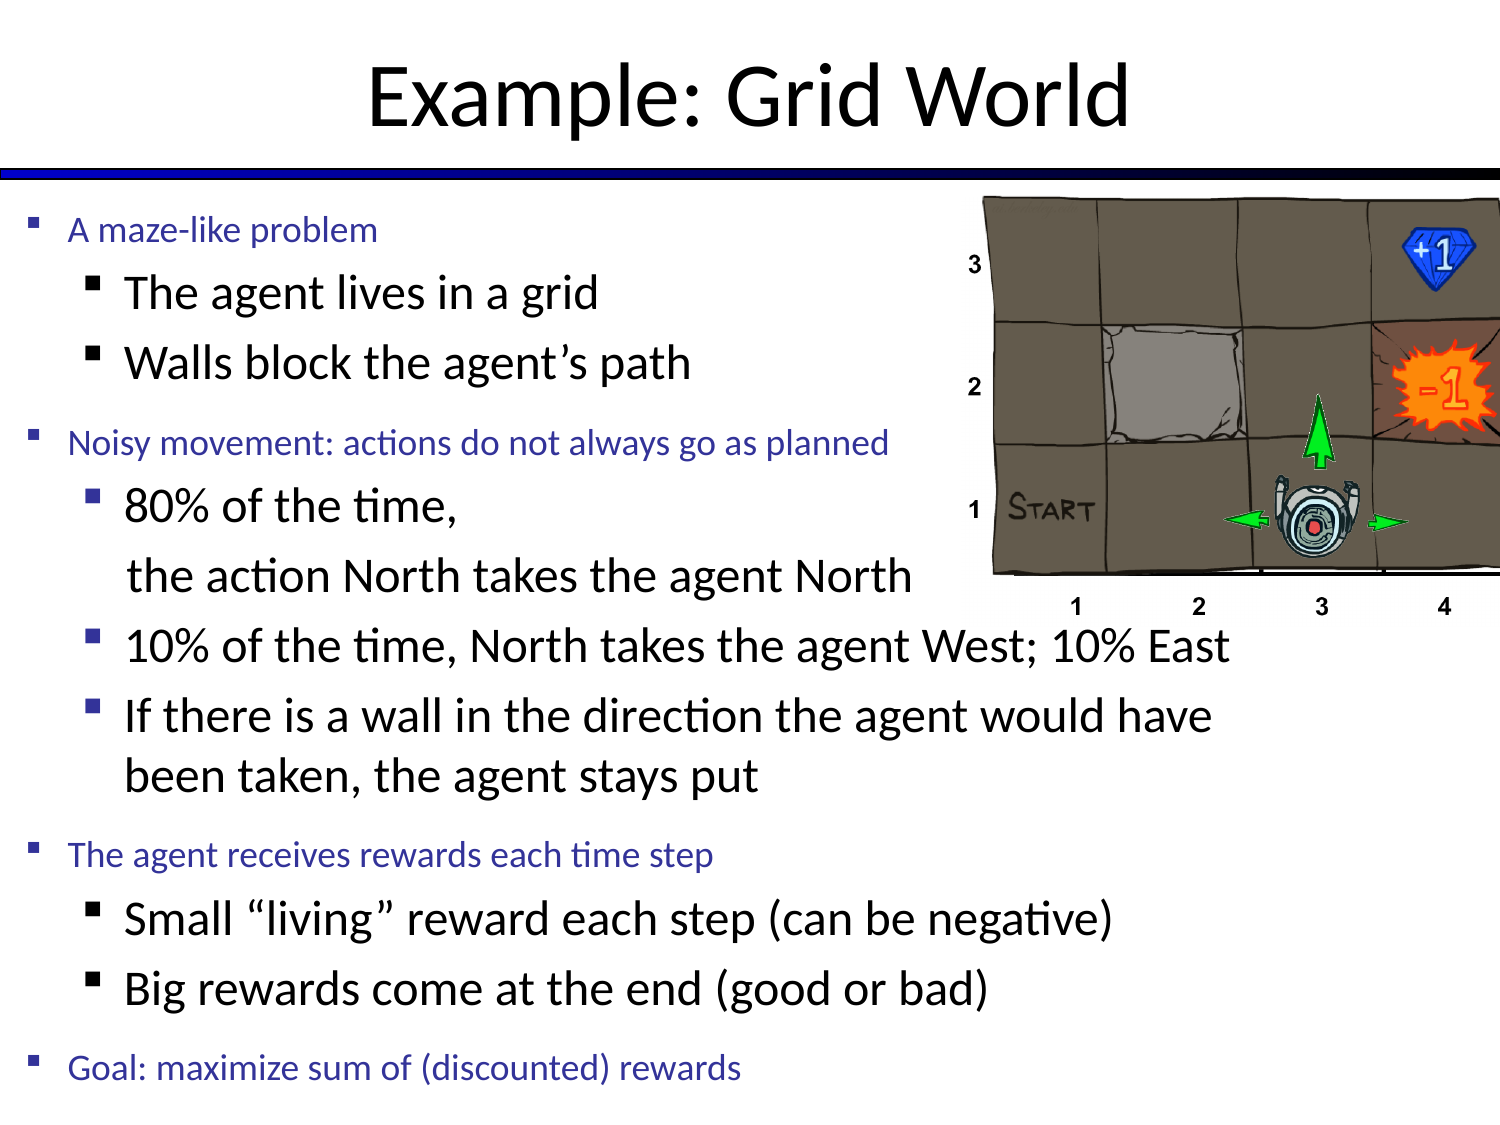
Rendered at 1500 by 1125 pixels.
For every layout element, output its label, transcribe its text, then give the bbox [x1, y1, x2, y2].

text_box A maze-like problem The agent lives in a grid Walls block the agent’s path Noisy movement: actions do not always go as planned 80% of the time, the action North takes the agent North 10% of the time, North takes the agent West; 10% East If there is a wall in the direction the agent would have been taken, the agent stays put The agent receives rewards each time step Small “living” reward each step (can be negative) Big rewards come at the end (good or bad) Goal: maximize sum of (discounted) rewards [10, 197, 1267, 1103]
title Example: Grid World [0, 0, 1500, 184]
picture [960, 187, 1500, 627]
